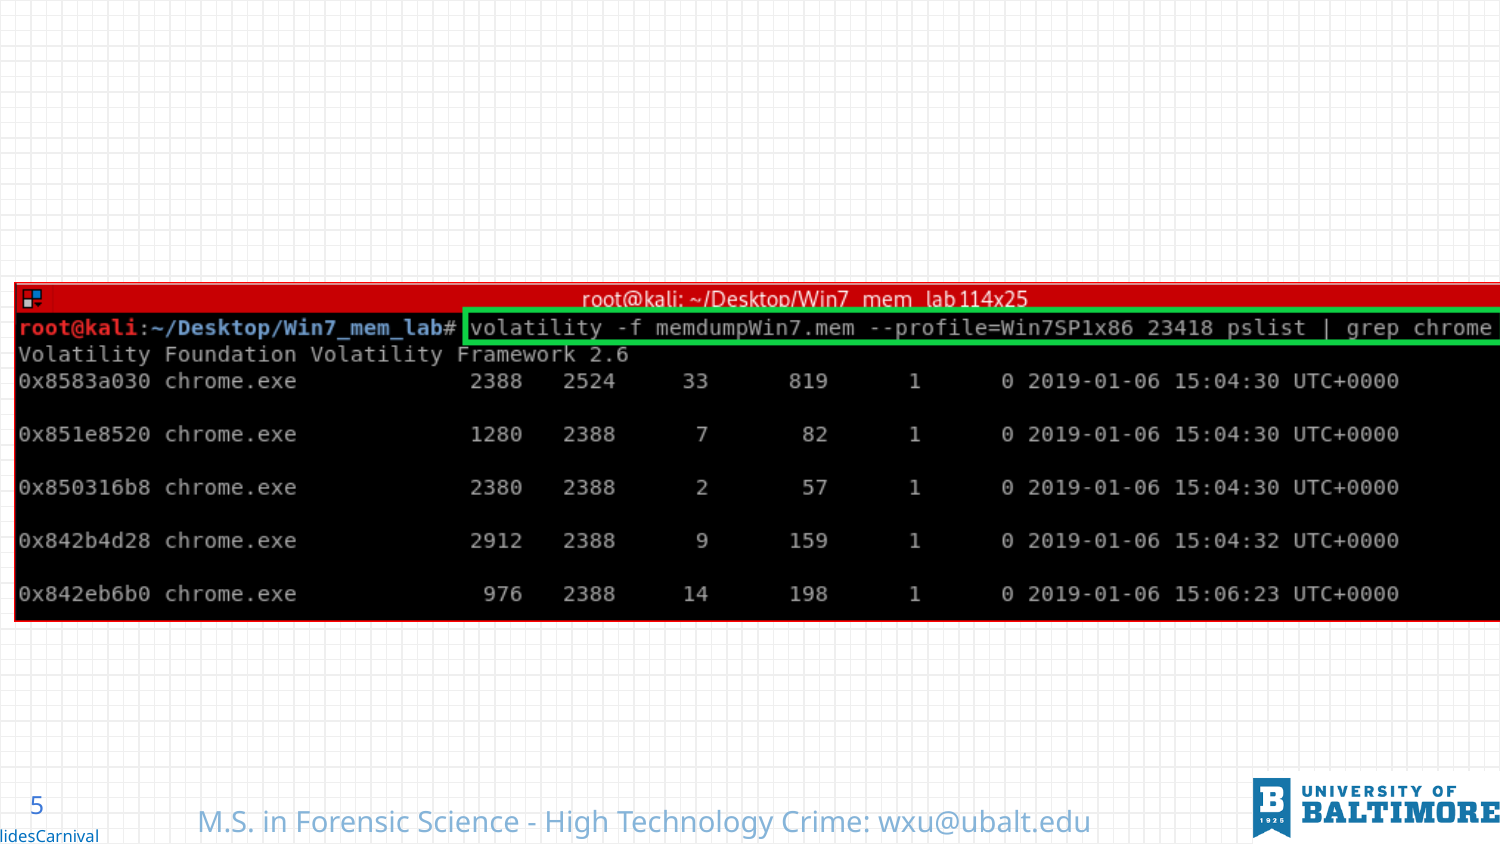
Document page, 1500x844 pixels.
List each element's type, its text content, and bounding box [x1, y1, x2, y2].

picture [1253, 771, 1500, 844]
picture [14, 282, 1500, 623]
slide_number 5 [14, 774, 105, 840]
